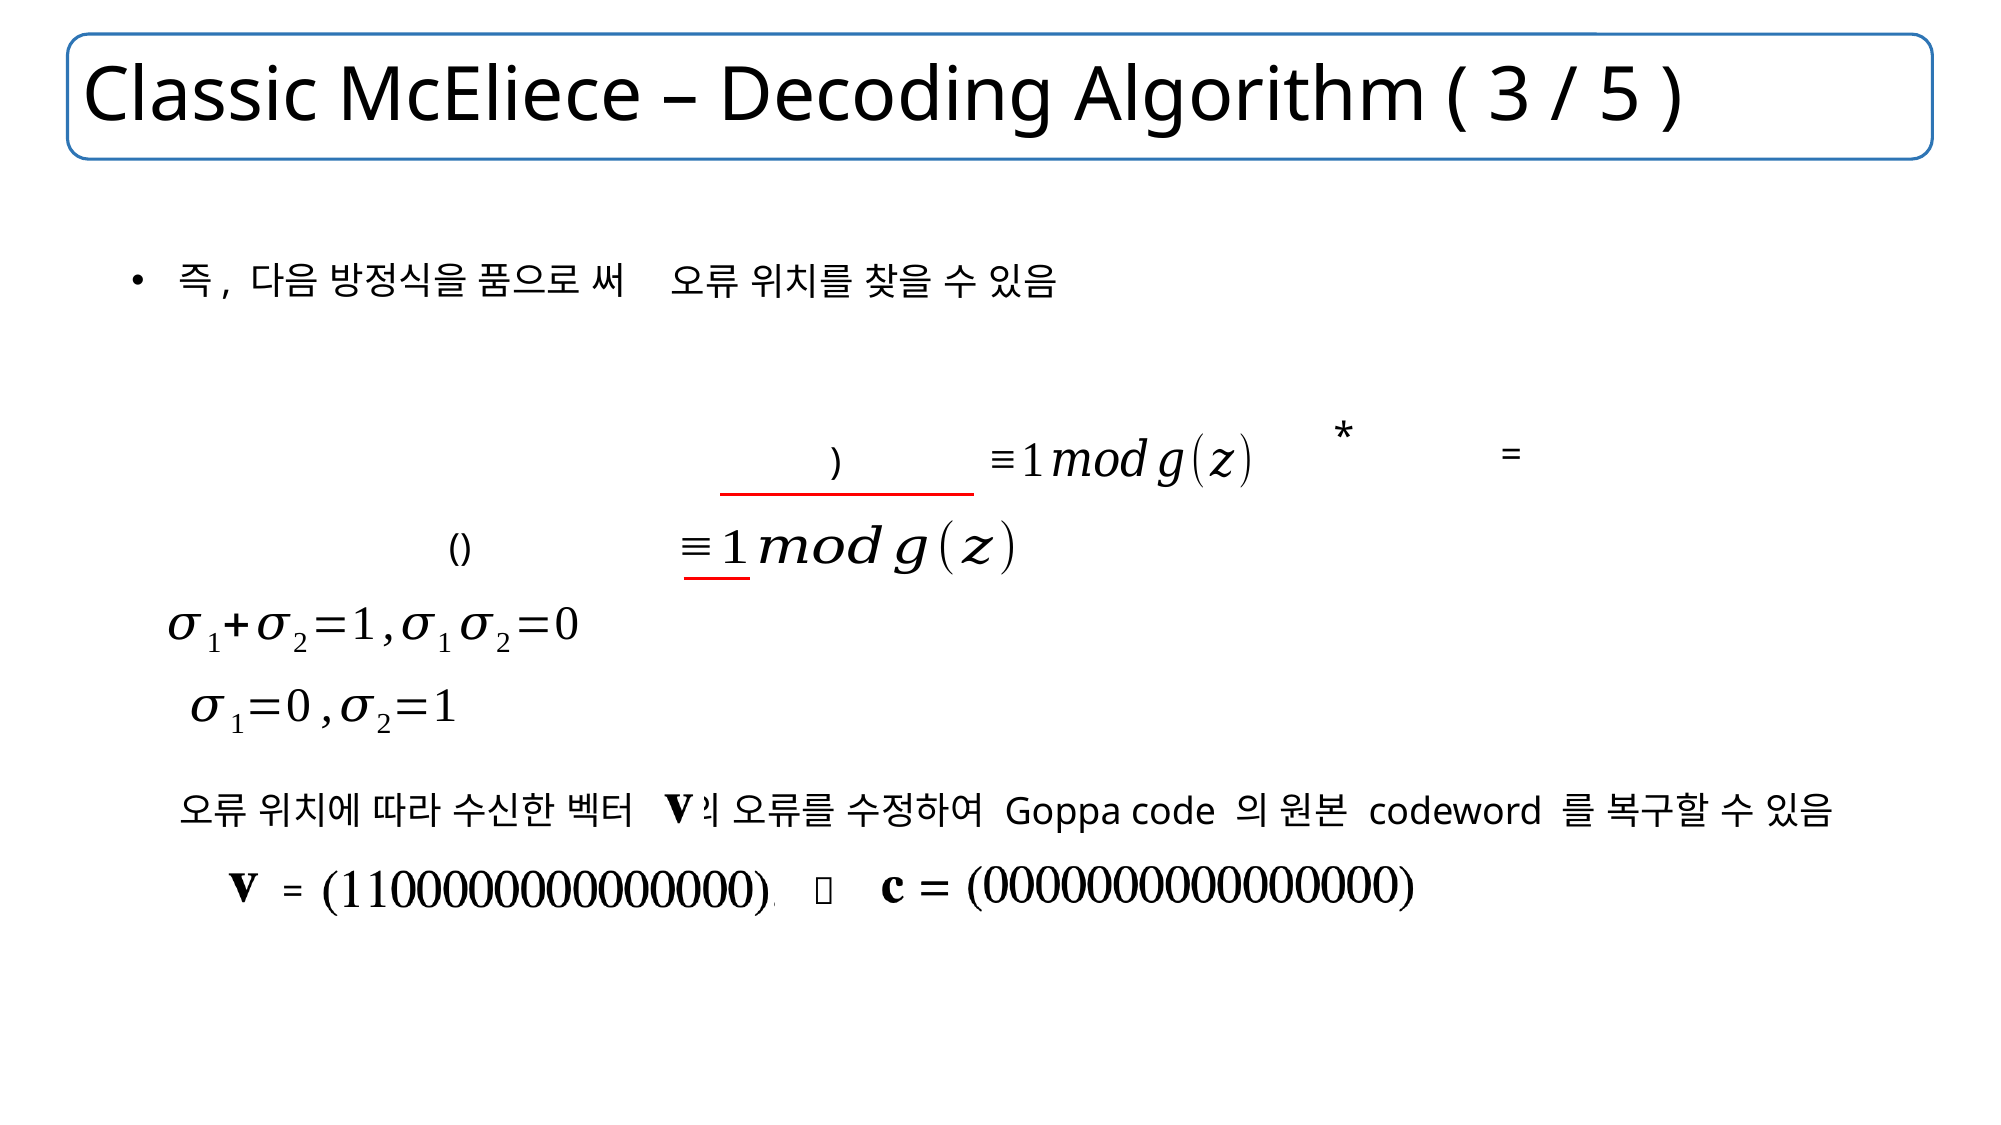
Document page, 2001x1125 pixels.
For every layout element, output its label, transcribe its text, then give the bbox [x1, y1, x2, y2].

text_box 오류 위치를 찾을 수 있음 [656, 250, 1073, 311]
picture [316, 860, 775, 924]
text_box  [798, 859, 860, 919]
picture [656, 782, 704, 833]
picture [220, 861, 269, 912]
picture [875, 851, 1417, 922]
text_box = [257, 859, 329, 919]
text_box * [1318, 404, 1370, 465]
title Classic McEliece – Decoding Algorithm ( 3 / 5 ) [67, 34, 1933, 160]
text_box 오류 위치에 따라 수신한 벡터 의 오류를 수정하여 Goppa code 의 원본 codeword 를 복구할 수 있음 [164, 779, 1850, 840]
text_box 즉, 다음 방정식을 품으로 써 [116, 249, 642, 310]
